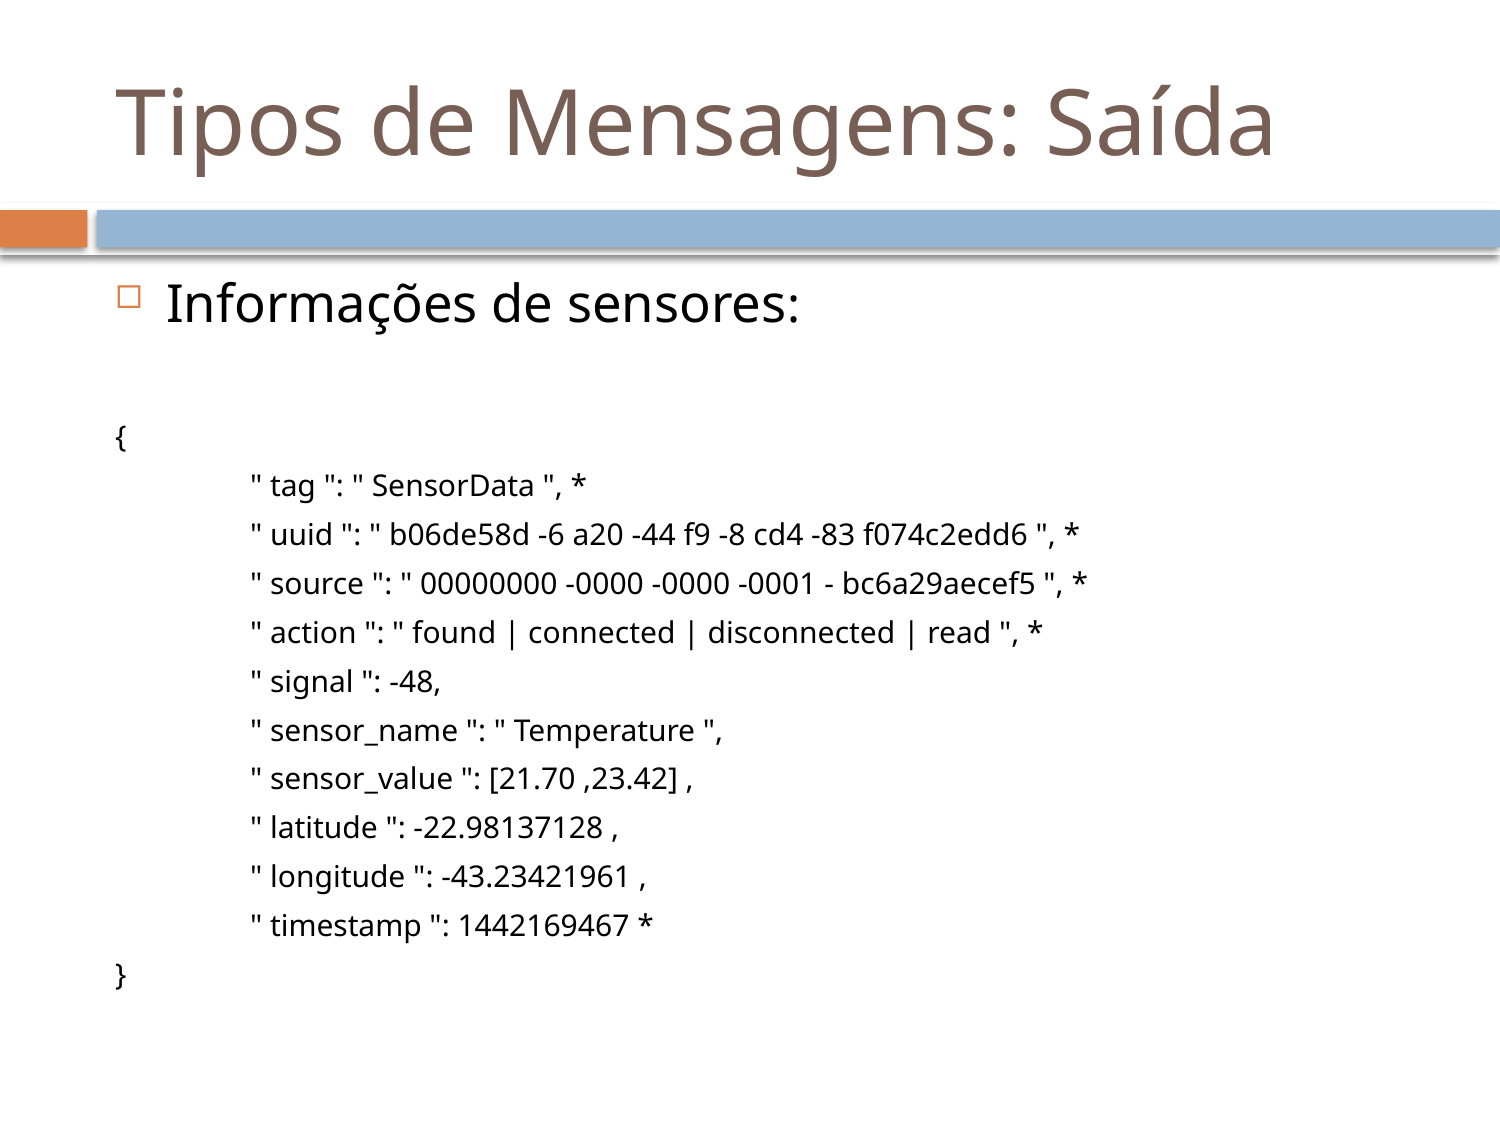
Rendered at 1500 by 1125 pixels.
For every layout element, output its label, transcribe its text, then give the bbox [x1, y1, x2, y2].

title Tipos de Mensagens: Saída [100, 37, 1438, 200]
list Informações de sensores: { " tag ": " SensorData ", * " uuid ": " b06de58d -6 a20 -44 f9 -8 cd4 -83 f074c2edd6 ", * " source ": " 00000000 -0000 -0000 -0001 - bc6a29aecef5 ", * " action ": " found | connected | disconnected | read ", * " signal ": -48, " sensor_name ": " Temperature ", " sensor_value ": [21.70 ,23.42] , " latitude ": -22.98137128 , " longitude ": -43.23421961 , " timestamp ": 1442169467 * } [100, 262, 1438, 1000]
